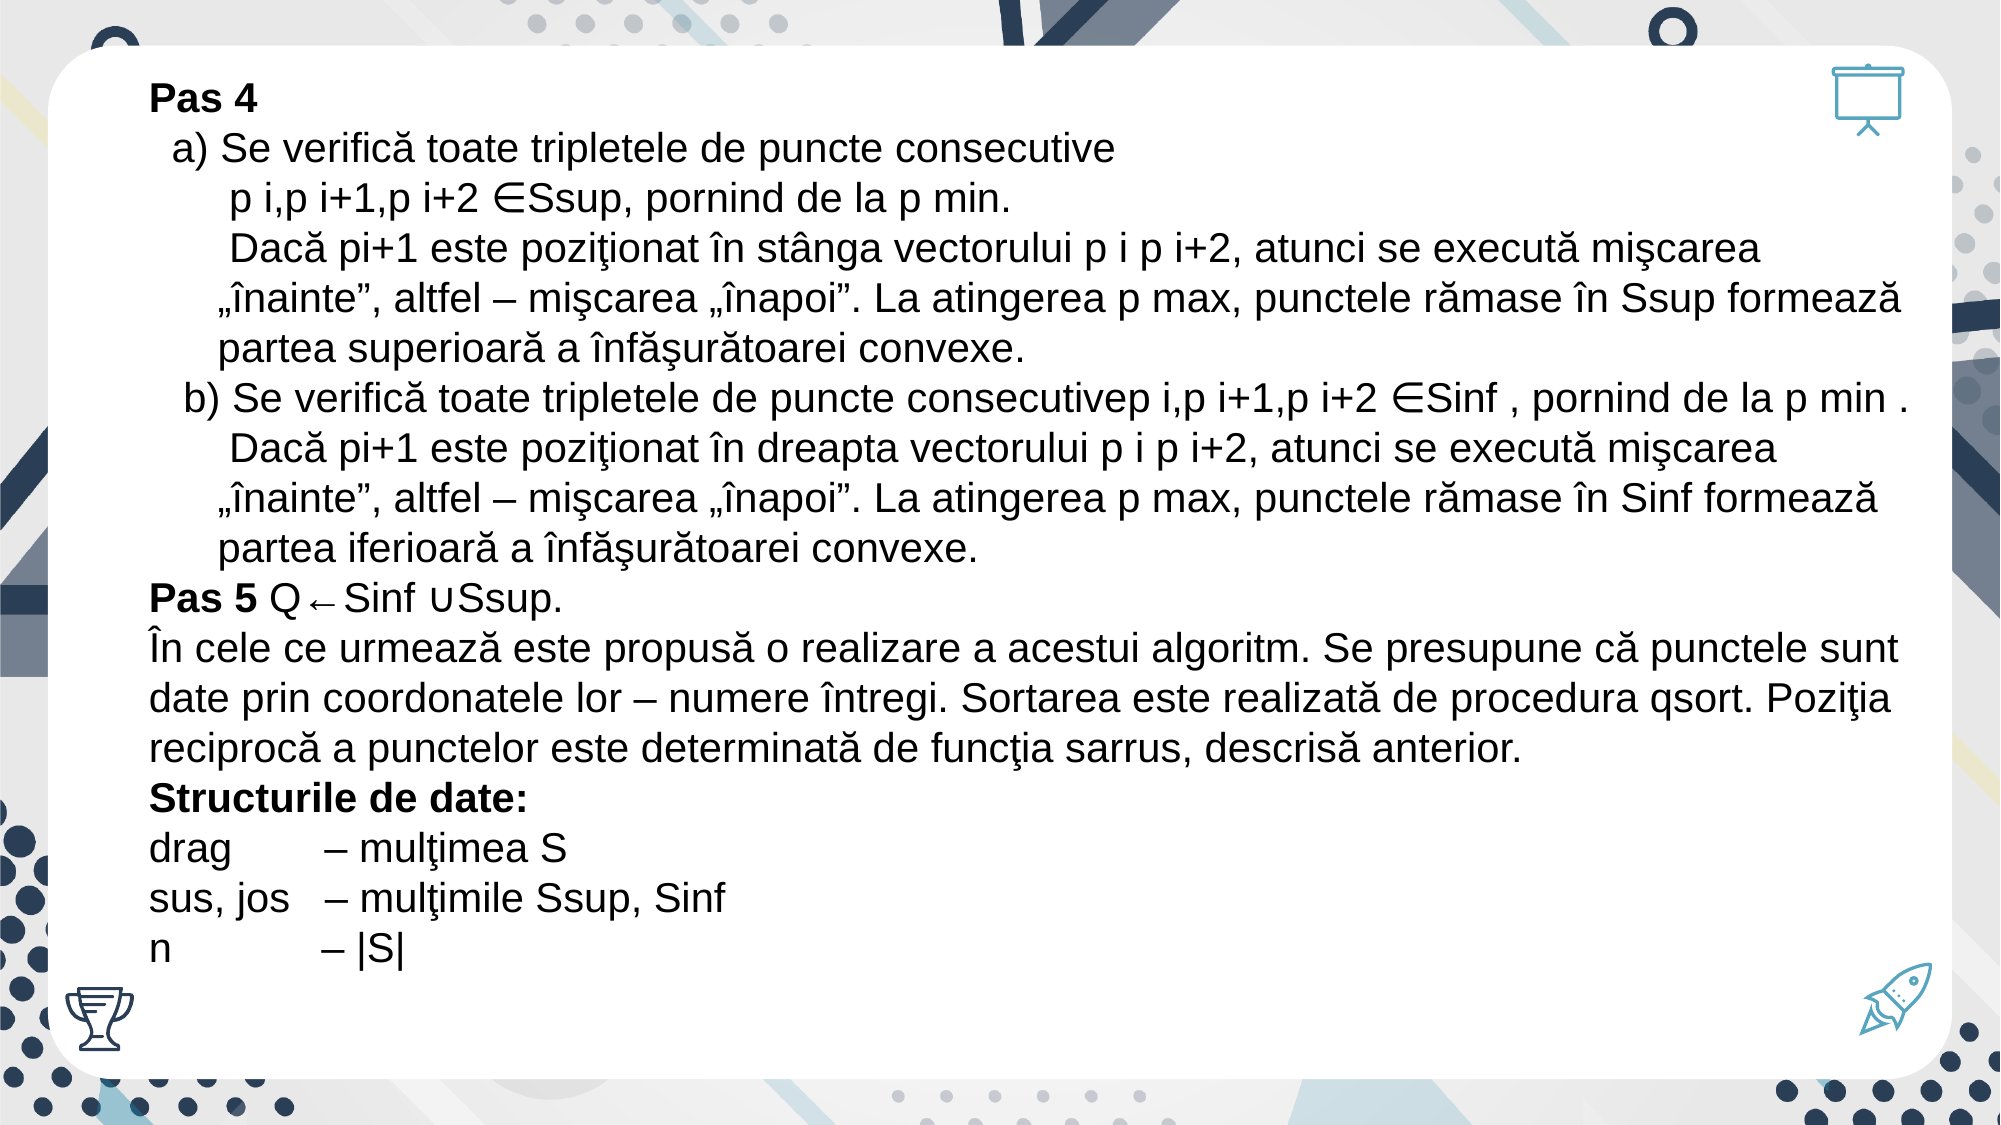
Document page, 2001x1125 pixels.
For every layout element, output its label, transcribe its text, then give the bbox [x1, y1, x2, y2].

picture [0, 0, 2000, 1125]
text_box Pas 4 a) Se verifică toate tripletele de puncte consecutive p i,p i+1,p i+2 ∈Ssup, pornind de la p min. Dacă pi+1 este poziţionat în stânga vectorului p i p i+2, atunci se execută mişcarea „înainte”, altfel – mişcarea „înapoi”. La atingerea p max, punctele rămase în Ssup formează partea superioară a înfăşurătoarei convexe. b) Se verifică toate tripletele de puncte consecutivep i,p i+1,p i+2 ∈Sinf , pornind de la p min . Dacă pi+1 este poziţionat în dreapta vectorului p i p i+2, atunci se execută mişcarea „înainte”, altfel – mişcarea „înapoi”. La atingerea p max, punctele rămase în Sinf formează partea iferioară a înfăşurătoarei convexe. Pas 5 Q←Sinf ∪Ssup. În cele ce urmează este propusă o realizare a acestui algoritm. Se presupune că punctele sunt date prin coordonatele lor – numere întregi. Sortarea este realizată de procedura qsort. Poziţia reciprocă a punctelor este determinată de funcţia sarrus, descrisă anterior. Structurile de date: drag – mulţimea S sus, jos – mulţimile Ssup, Sinf n – |S| [133, 63, 1932, 979]
text_box [1859, 962, 1932, 1036]
text_box [65, 987, 134, 1052]
text_box [1831, 63, 1905, 137]
